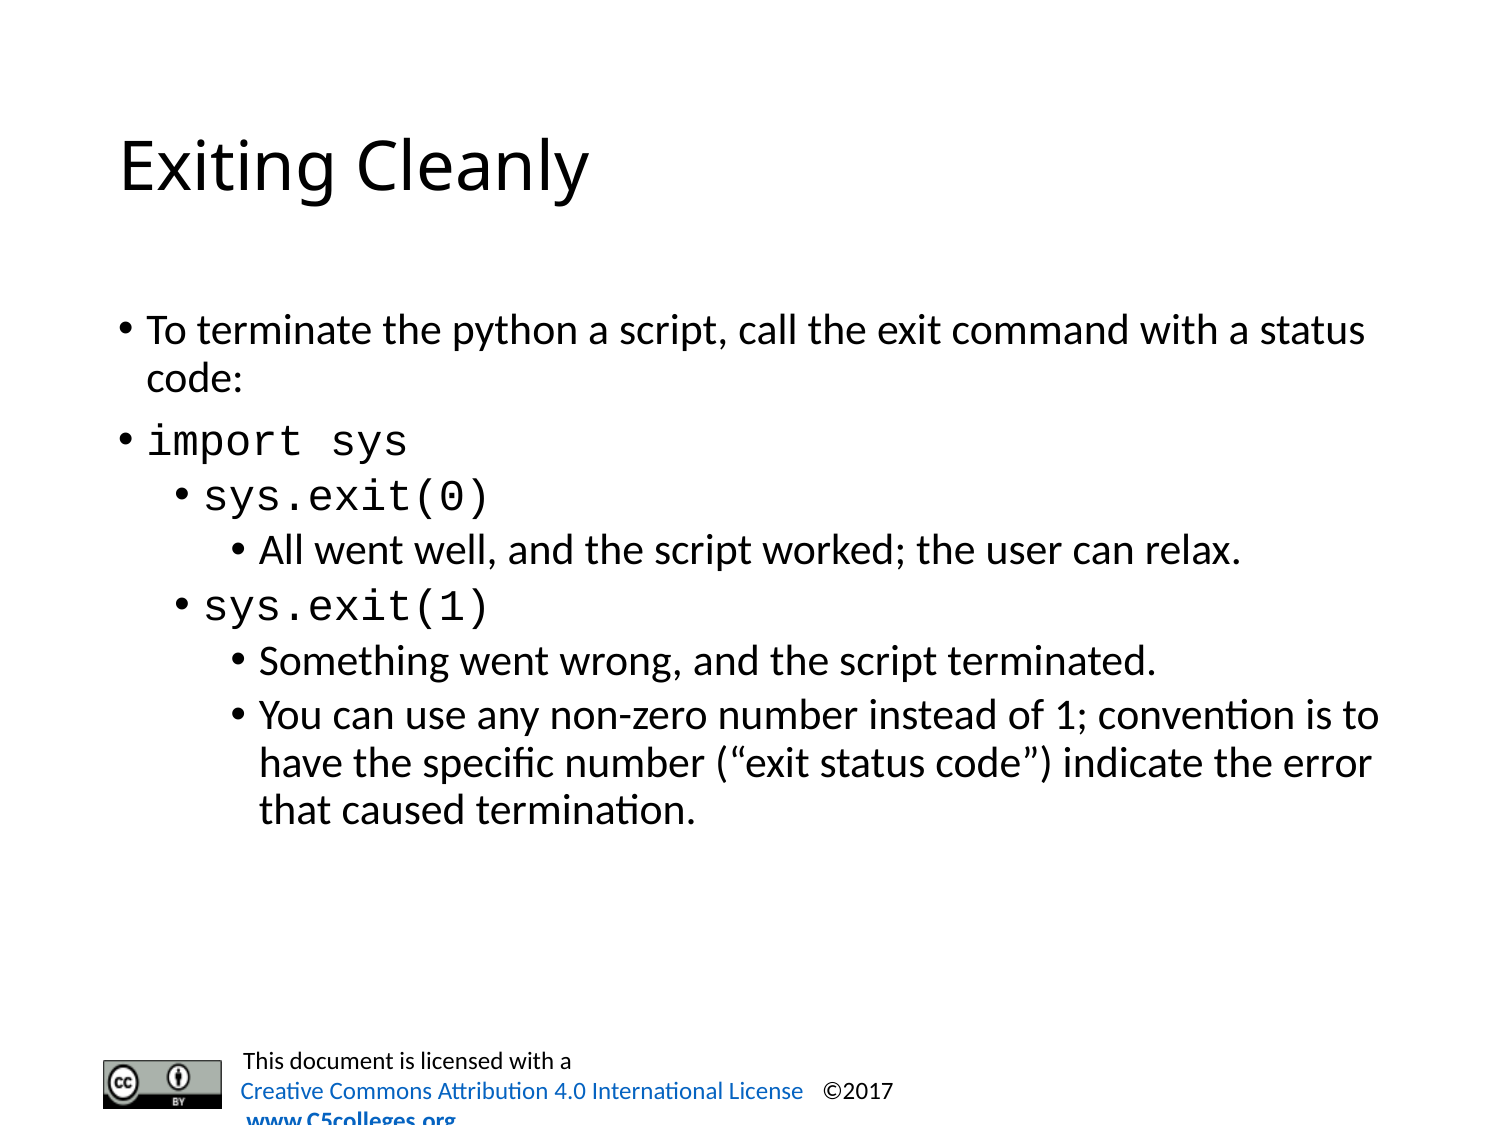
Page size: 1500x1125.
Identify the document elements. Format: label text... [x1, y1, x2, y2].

list To terminate the python a script, call the exit command with a status code: import sys sys.exit(0) All went well, and the script worked; the user can relax. sys.exit(1) Something went wrong, and the script terminated. You can use any non-zero number instead of 1; convention is to have the specific number (“exit status code”) indicate the error that caused termination. [103, 299, 1397, 1014]
title Exiting Cleanly [103, 59, 1397, 278]
picture [103, 1060, 222, 1109]
